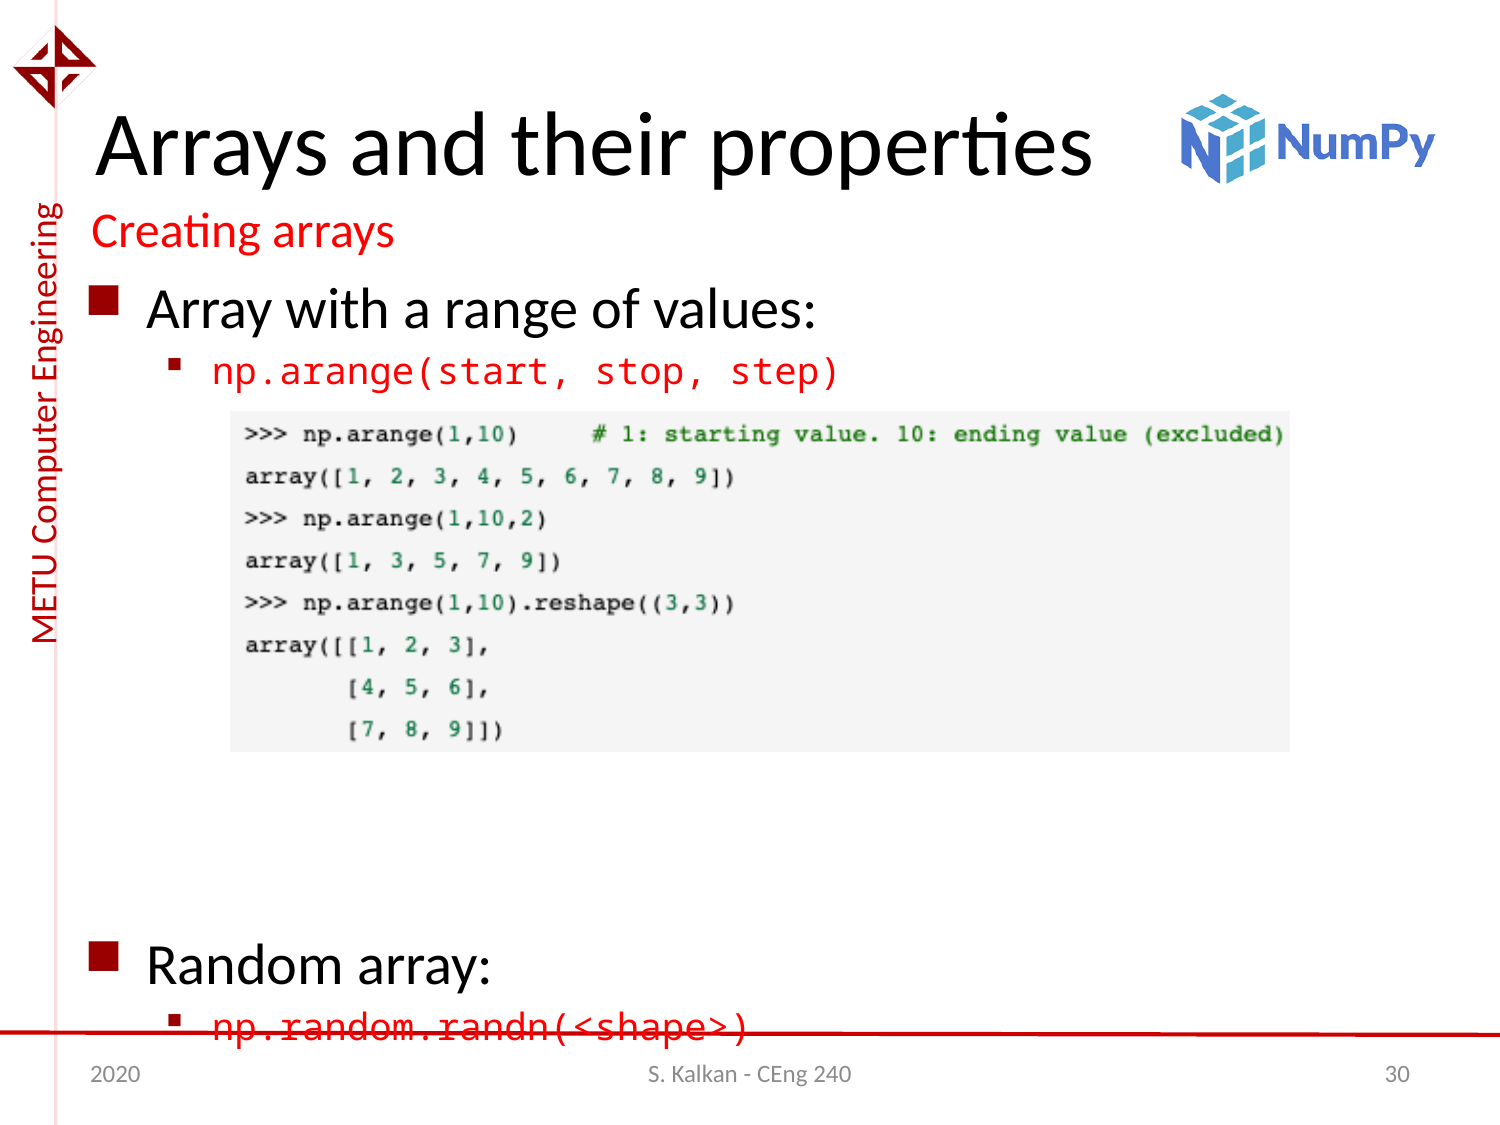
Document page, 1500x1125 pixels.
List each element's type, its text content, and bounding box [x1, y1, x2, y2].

list Array with a range of values: np.arange(start, stop, step) Random array: np.random.randn(<shape>) [75, 262, 916, 1005]
picture [58, 24, 97, 109]
text_box Creating arrays [76, 190, 410, 262]
picture [12, 24, 54, 109]
title Arrays and their properties [75, 45, 1117, 233]
slide_number 2020 [75, 1042, 425, 1103]
picture [229, 411, 1291, 753]
slide_number 30 [1074, 1042, 1425, 1103]
picture [1163, 73, 1454, 204]
footer S. Kalkan - CEng 240 [512, 1042, 988, 1103]
